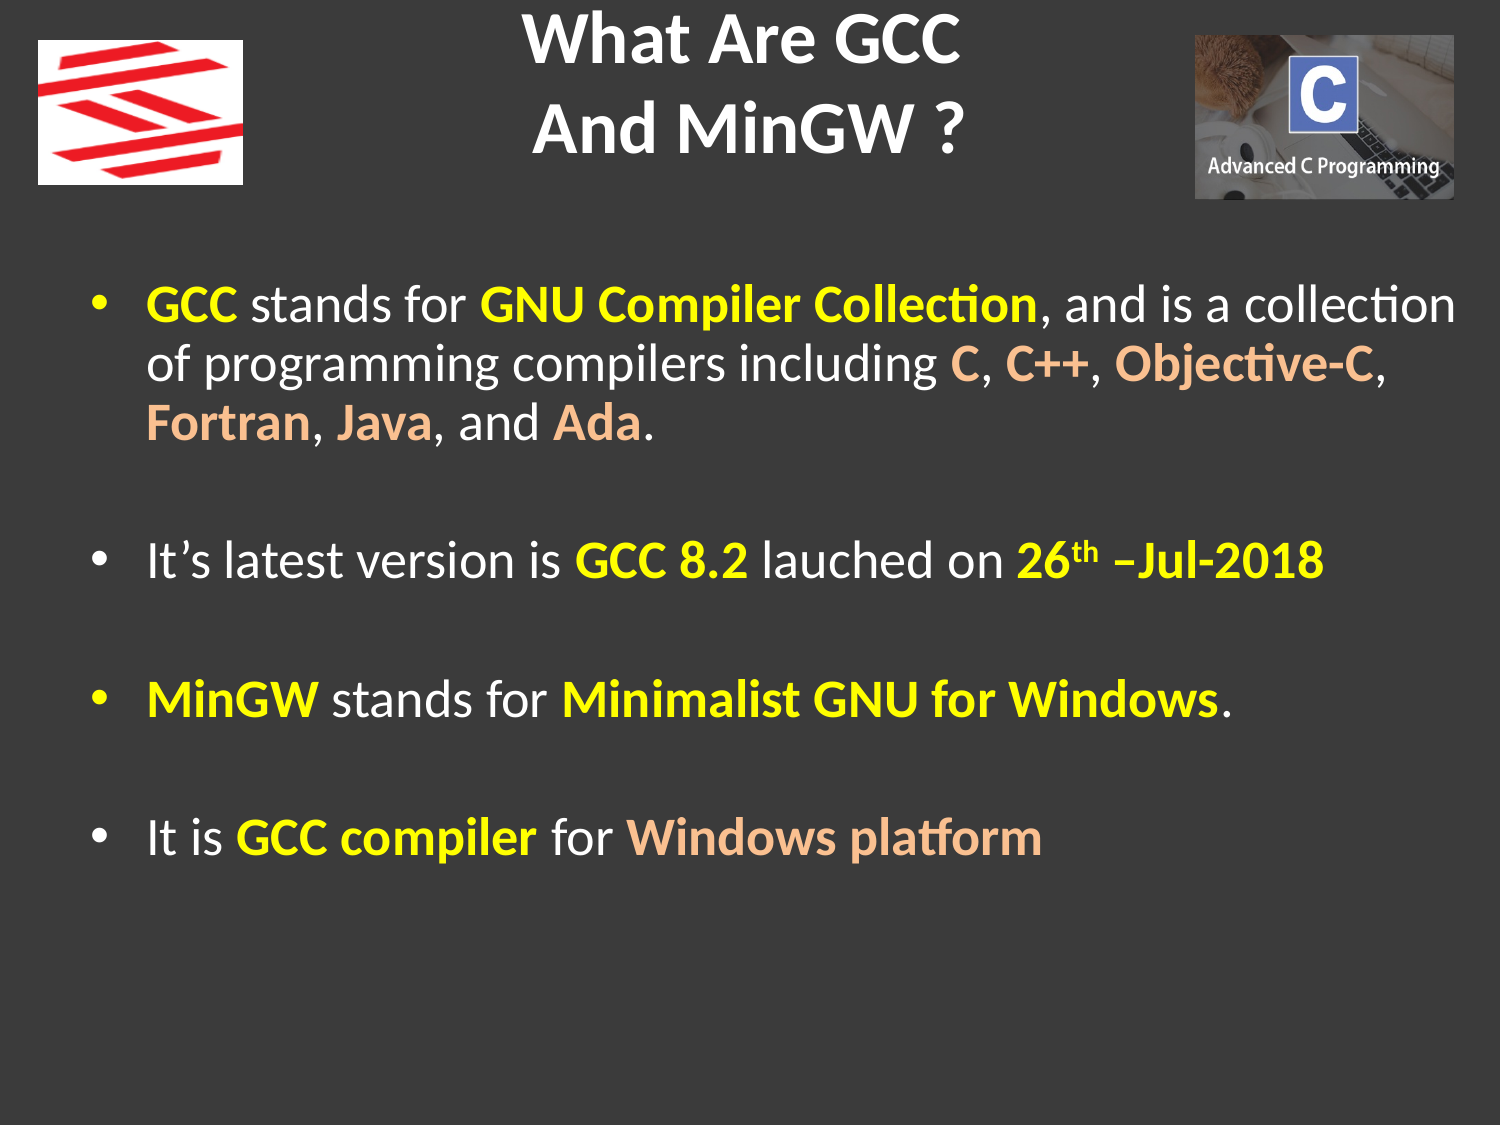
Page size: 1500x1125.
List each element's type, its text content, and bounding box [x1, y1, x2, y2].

list GCC stands for GNU Compiler Collection, and is a collection of programming compilers including C, C++, Objective-C, Fortran, Java, and Ada. It’s latest version is GCC 8.2 lauched on 26th –Jul-2018 MinGW stands for Minimalist GNU for Windows. It is GCC compiler for Windows platform [75, 192, 1497, 1006]
title What Are GCC And MinGW ? [75, 31, 1425, 127]
picture [37, 40, 243, 185]
picture [1195, 34, 1454, 200]
